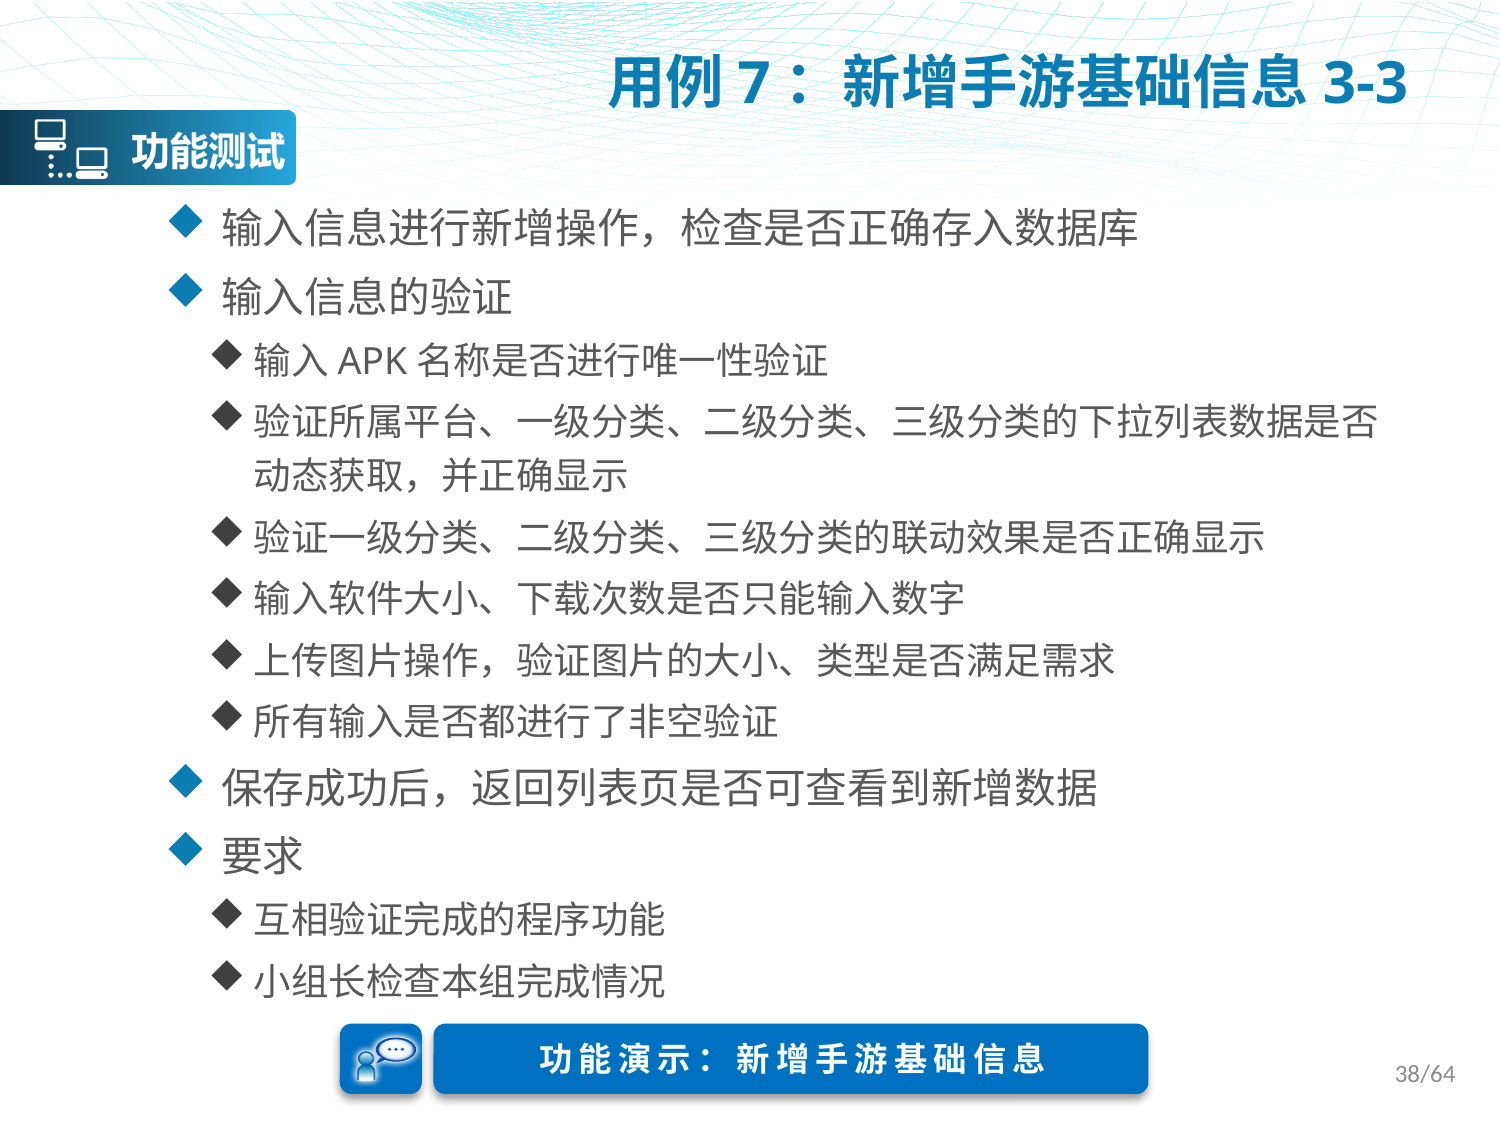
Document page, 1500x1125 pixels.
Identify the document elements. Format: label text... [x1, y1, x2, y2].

title 用例7：新增手游基础信息3-3 [150, 45, 1424, 114]
picture [0, 2, 1500, 215]
slide_number 38/64 [1161, 1042, 1471, 1103]
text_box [339, 1023, 1161, 1095]
list 输入信息进行新增操作，检查是否正确存入数据库 输入信息的验证 输入APK名称是否进行唯一性验证 验证所属平台、一级分类、二级分类、三级分类的下拉列表数据是否动态获取，并正确显示 验证一级分类、二级分类、三级分类的联动效果是否正确显示 输入软件大小、下载次数是否只能输入数字 上传图片操作，验证图片的大小、类型是否满足需求 所有输入是否都进行了非空验证 保存成功后，返回列表页是否可查看到新增数据 要求 互相验证完成的程序功能 小组长检查本组完成情况 [150, 184, 1424, 894]
